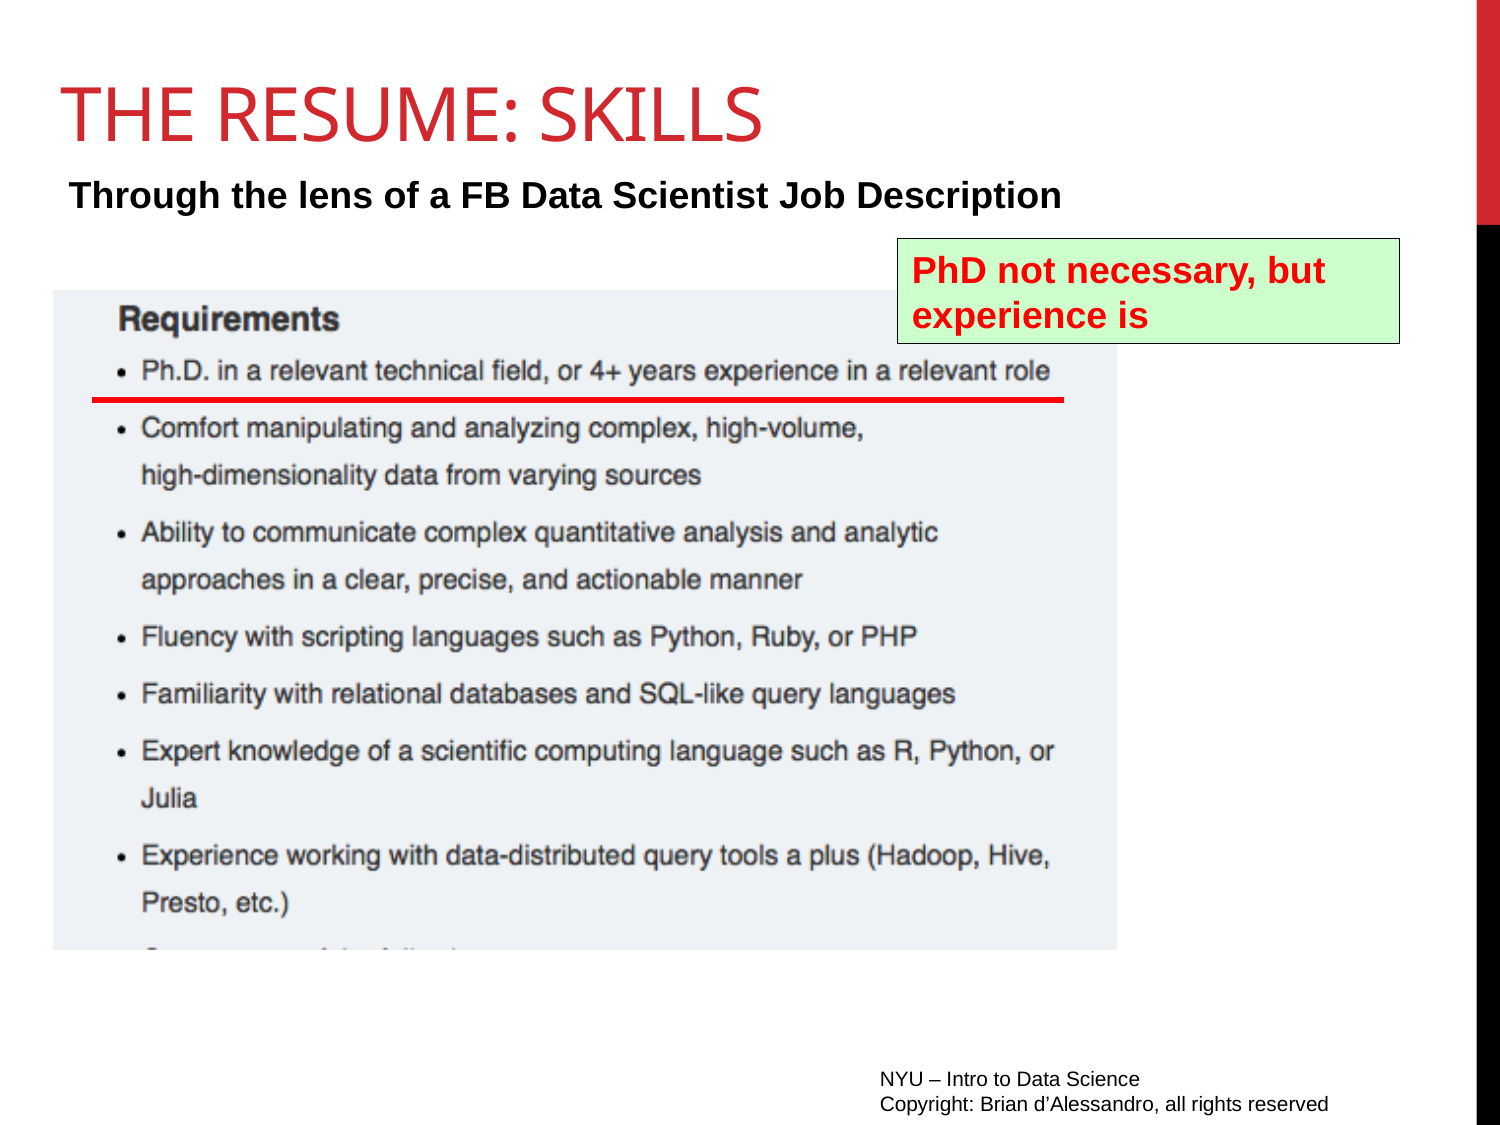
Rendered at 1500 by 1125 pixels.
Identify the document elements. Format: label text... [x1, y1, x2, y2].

title The resume: skills [45, 0, 1106, 164]
text_box PhD not necessary, but experience is [897, 238, 1400, 344]
picture [53, 290, 1118, 951]
text_box Through the lens of a FB Data Scientist Job Description [53, 163, 1198, 224]
